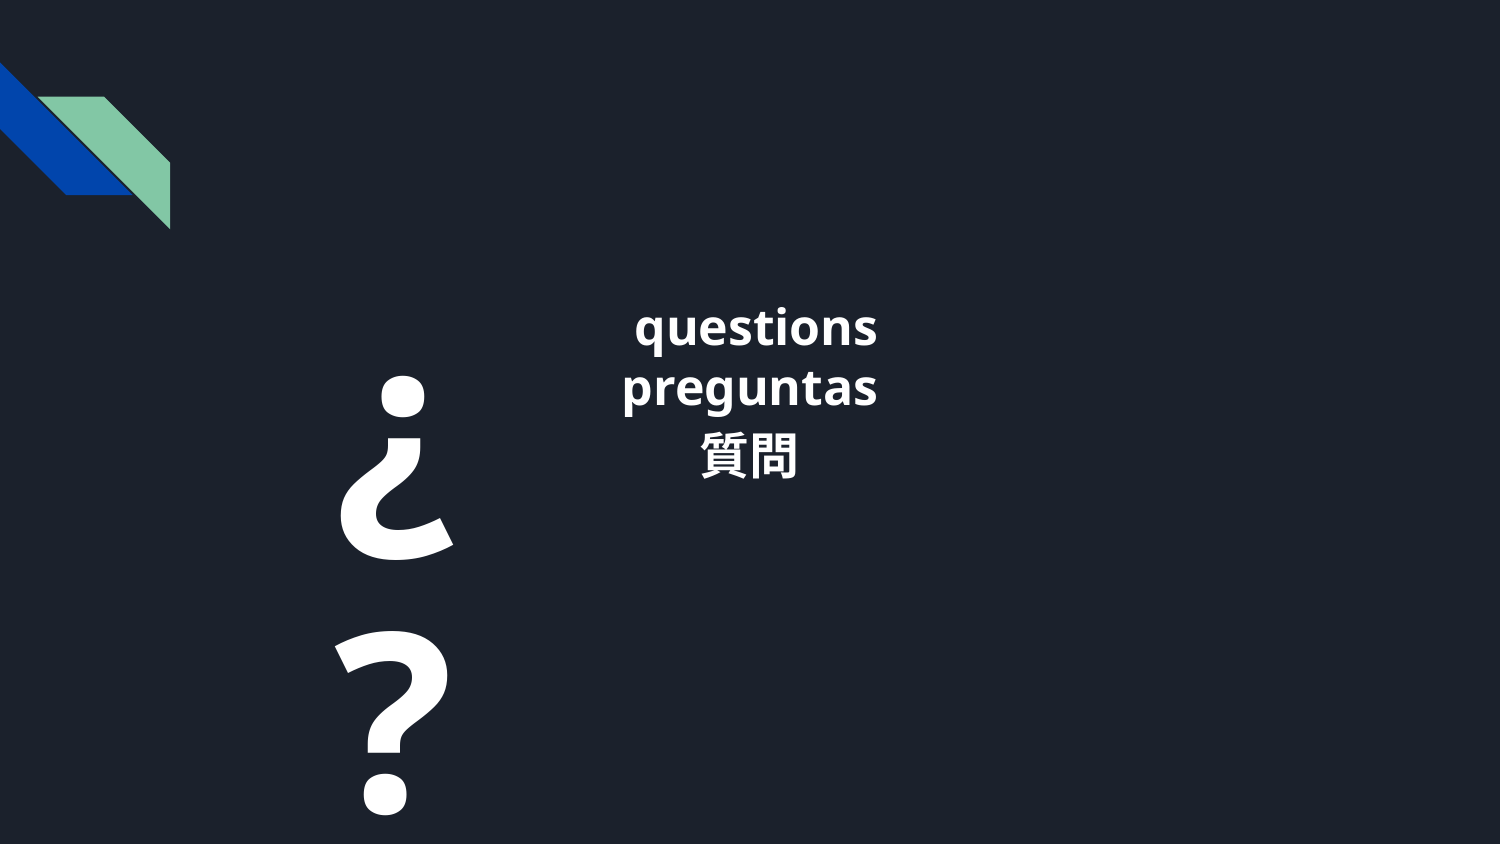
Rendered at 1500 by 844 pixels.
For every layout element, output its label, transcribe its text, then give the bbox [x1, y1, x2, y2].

text_box ¿ ? [319, 247, 1341, 572]
